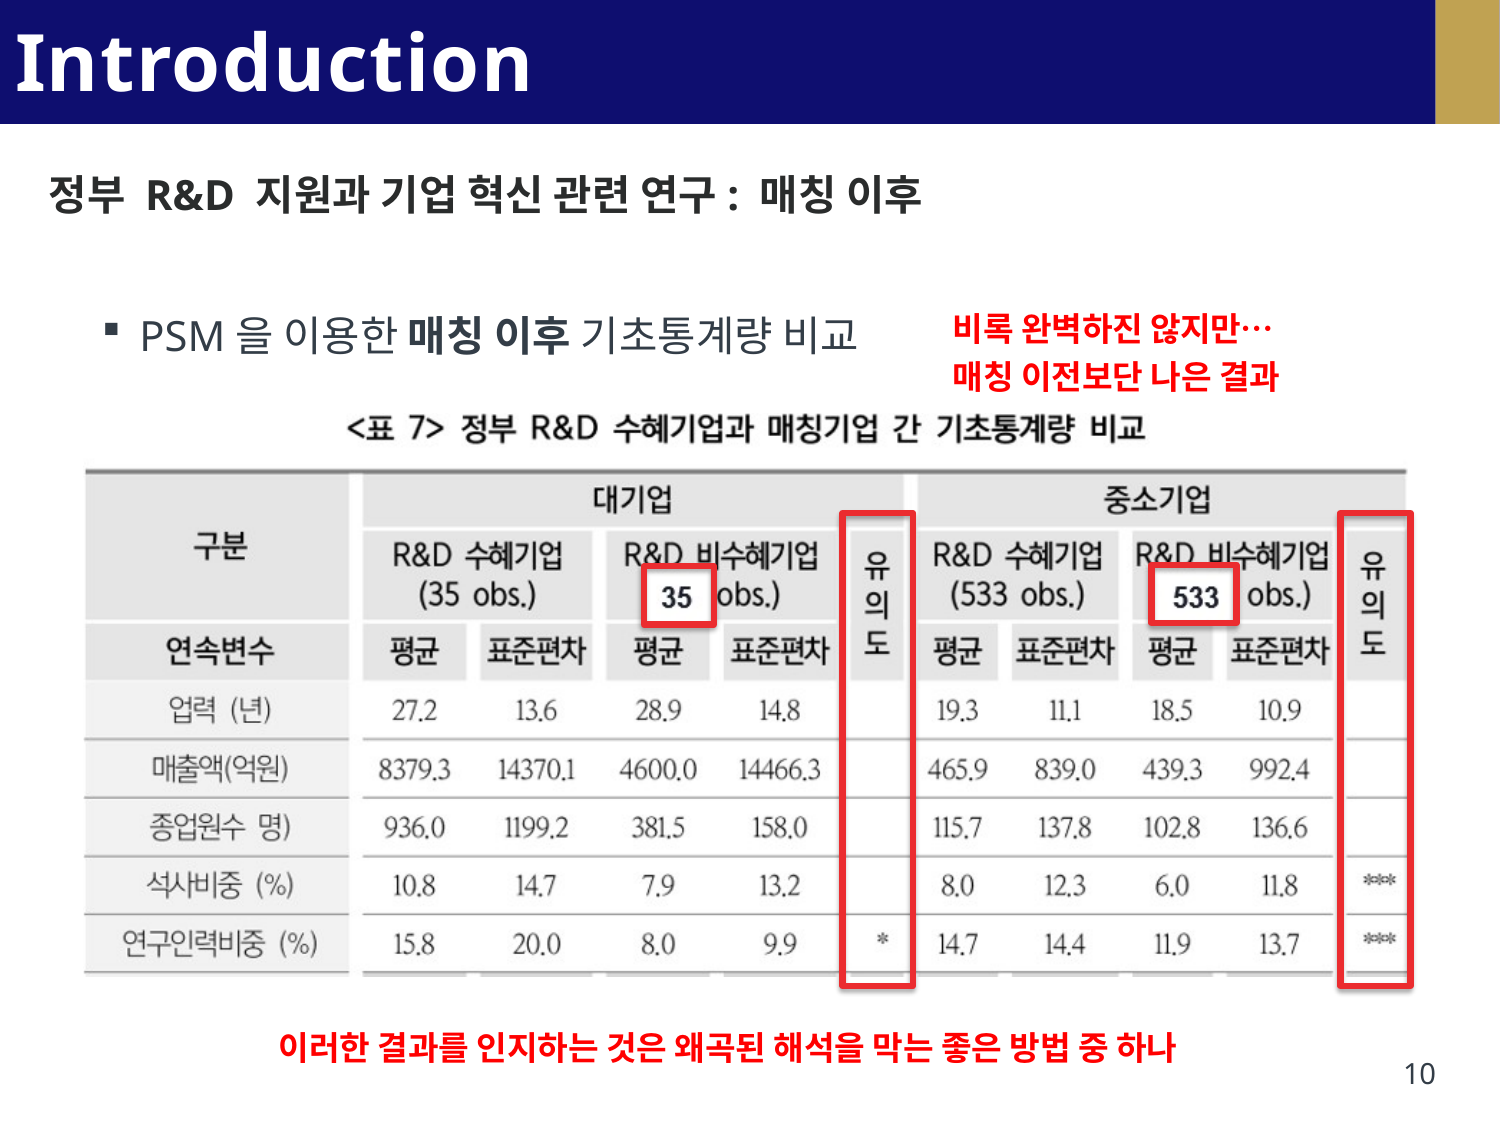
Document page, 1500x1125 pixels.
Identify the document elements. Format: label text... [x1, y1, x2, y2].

text_box PSM을 이용한 매칭 이후 기초통계량 비교 [99, 307, 925, 360]
text_box 10 [1401, 1052, 1438, 1090]
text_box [83, 413, 1421, 1000]
text_box 이러한 결과를 인지하는 것은 왜곡된 해석을 막는 좋은 방법 중 하나 [276, 1025, 1299, 1068]
text_box 정부 R&D 지원과 기업 혁신 관련 연구: 매칭 이후 [46, 166, 982, 219]
text_box 비록 완벽하진 않지만… 매칭 이전보단 나은 결과 [950, 297, 1324, 396]
title Introduction [12, 10, 1353, 201]
